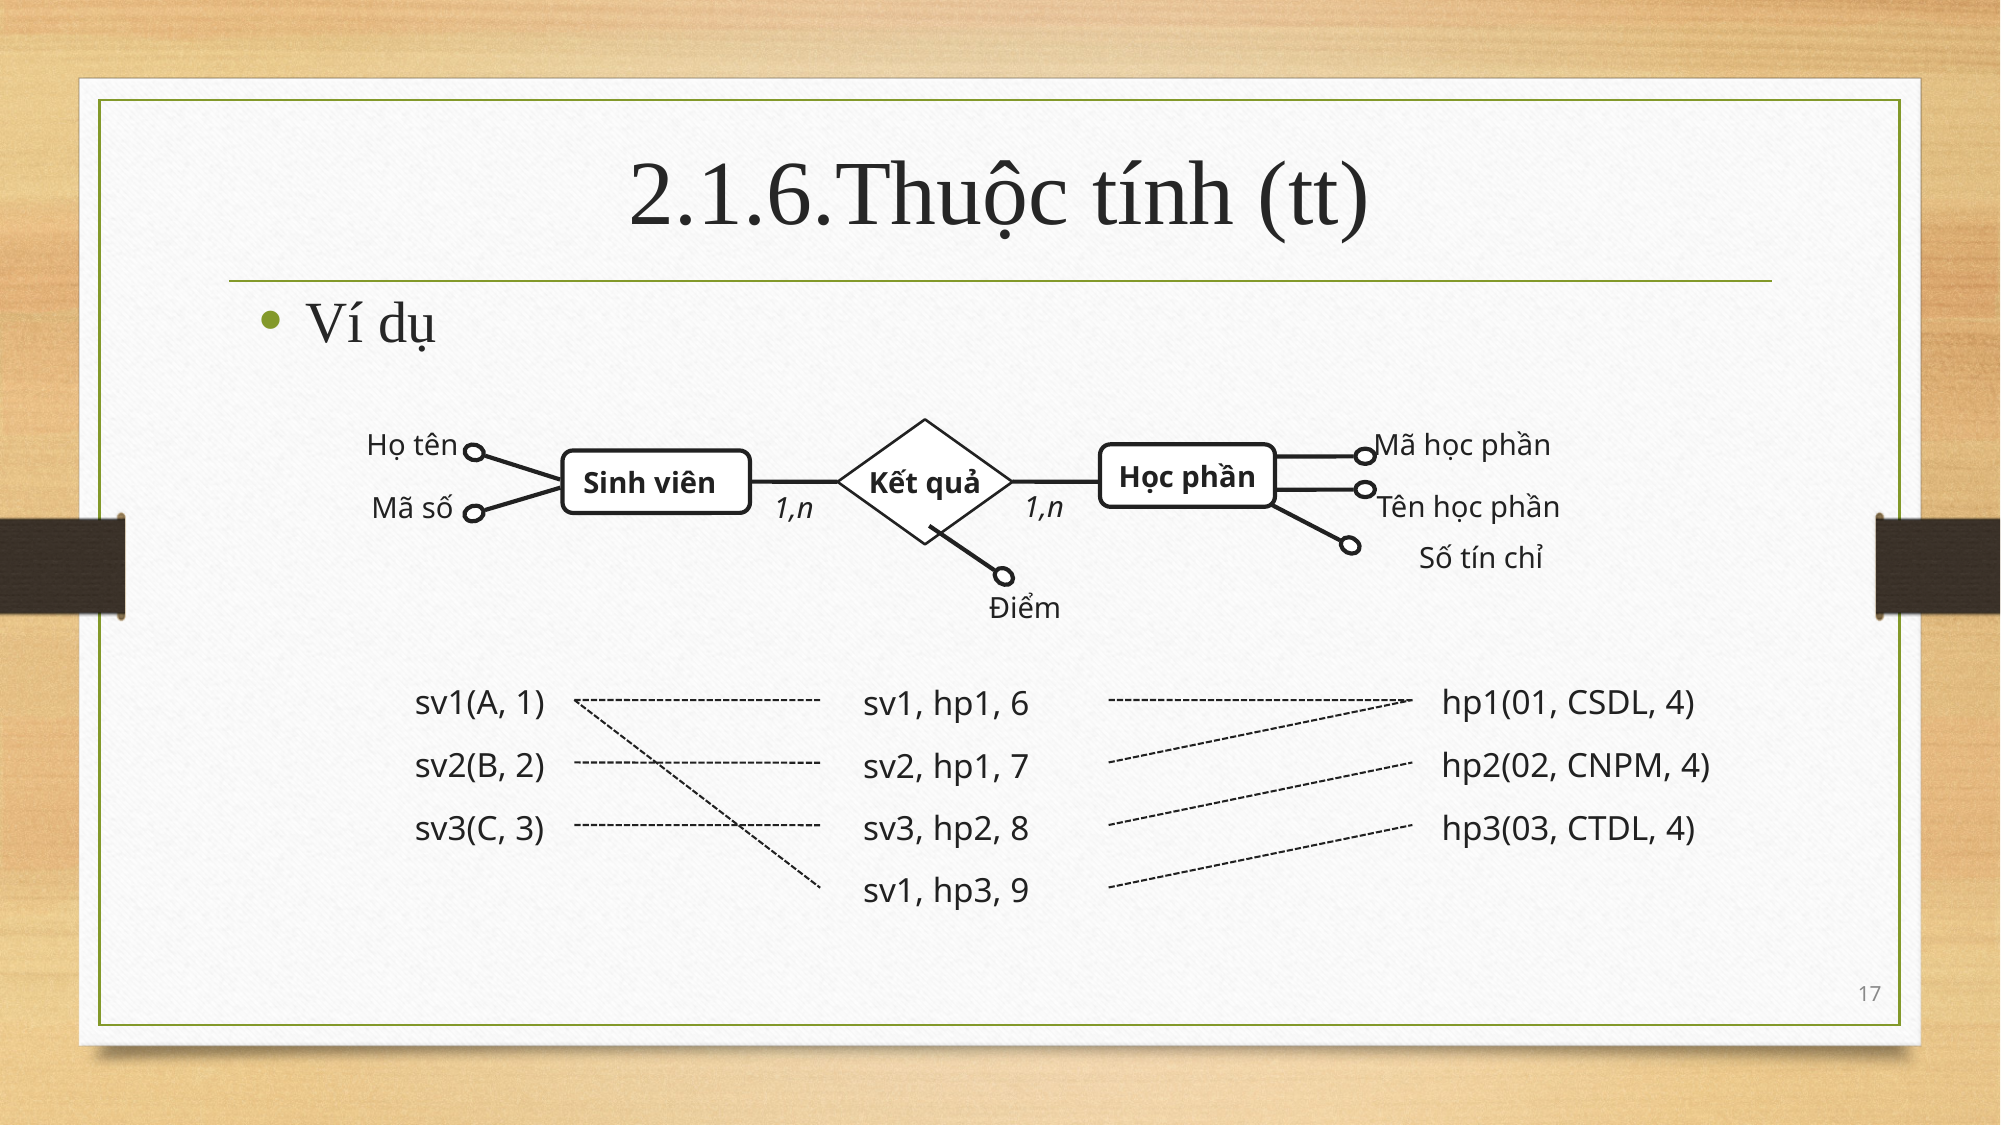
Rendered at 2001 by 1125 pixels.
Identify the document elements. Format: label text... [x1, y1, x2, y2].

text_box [349, 419, 1601, 633]
text_box hp3(03, CTDL, 4) [1426, 799, 1731, 855]
list Ví dụ [243, 276, 529, 375]
text_box sv1, hp1, 6 [848, 674, 1153, 730]
text_box sv1, hp3, 9 [848, 861, 1153, 917]
text_box sv2(B, 2) [399, 736, 574, 792]
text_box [1108, 699, 1413, 762]
text_box sv2, hp1, 7 [848, 737, 1108, 793]
text_box sv3(C, 3) [399, 799, 574, 855]
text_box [574, 699, 821, 888]
text_box sv3, hp2, 8 [848, 799, 1108, 855]
picture [0, 0, 2001, 1125]
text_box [1108, 824, 1413, 888]
text_box hp1(01, CSDL, 4) [1426, 674, 1731, 730]
title 2.1.6.Thuộc tính (tt) [212, 102, 1788, 274]
text_box sv1(A, 1) [399, 674, 704, 730]
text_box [1108, 762, 1413, 824]
slide_number 17 [1807, 971, 1897, 1018]
text_box hp2(02, CNPM, 4) [1426, 736, 1760, 792]
